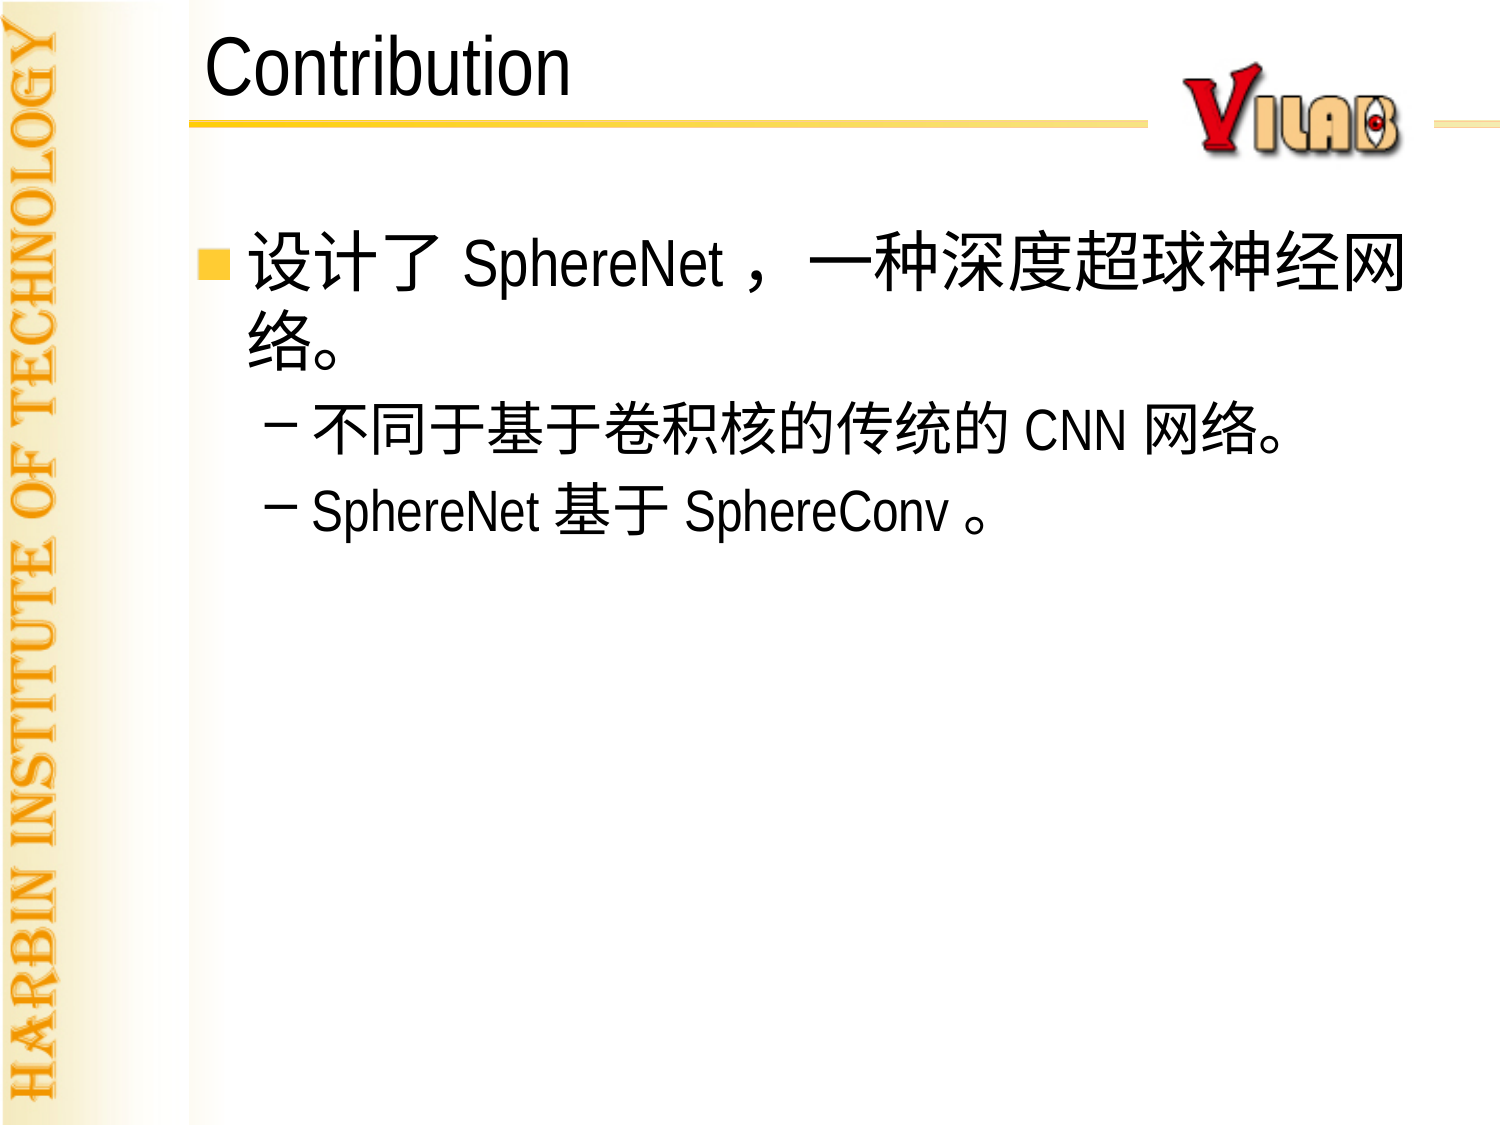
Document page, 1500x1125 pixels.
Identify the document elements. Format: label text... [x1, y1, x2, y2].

picture [0, 0, 189, 1125]
picture [1148, 113, 1434, 174]
picture [189, 240, 230, 280]
title Contribution [189, 12, 1465, 113]
list 设计了SphereNet，一种深度超球神经网络。 不同于基于卷积核的传统的CNN网络。 SphereNet基于SphereConv。 [174, 212, 1450, 1047]
